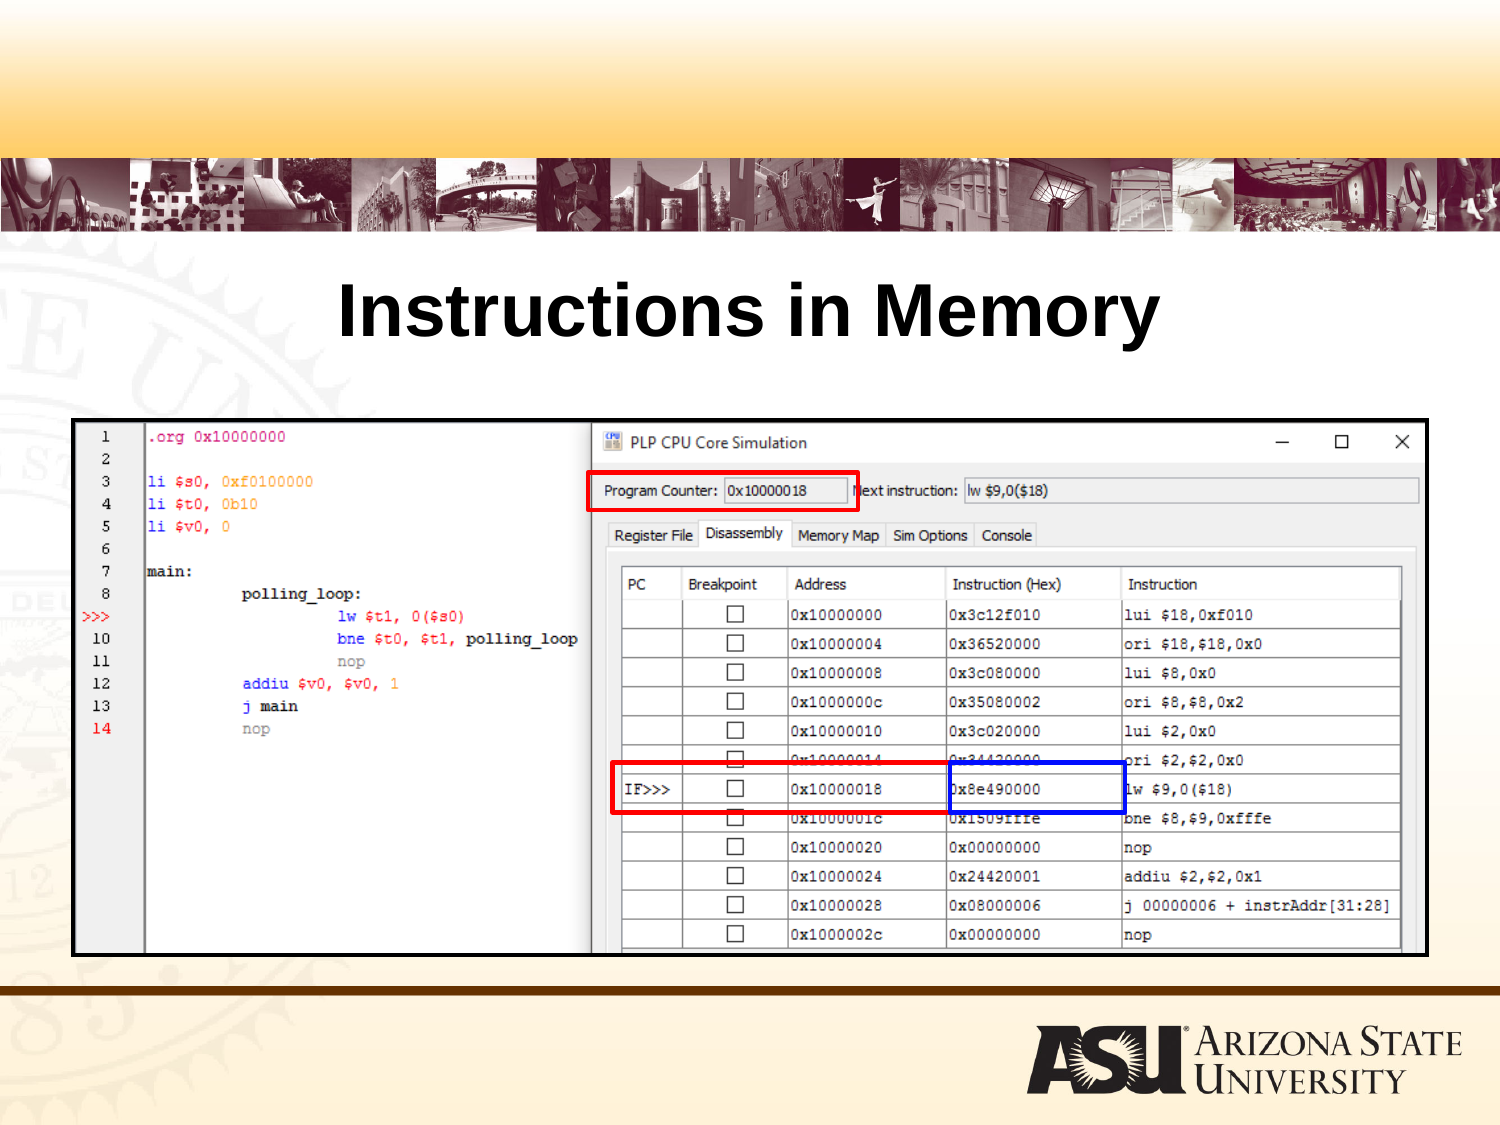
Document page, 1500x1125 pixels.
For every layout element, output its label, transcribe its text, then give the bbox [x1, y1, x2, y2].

picture [0, 0, 1500, 1125]
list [74, 421, 1426, 953]
title Instructions in Memory [74, 212, 1426, 401]
